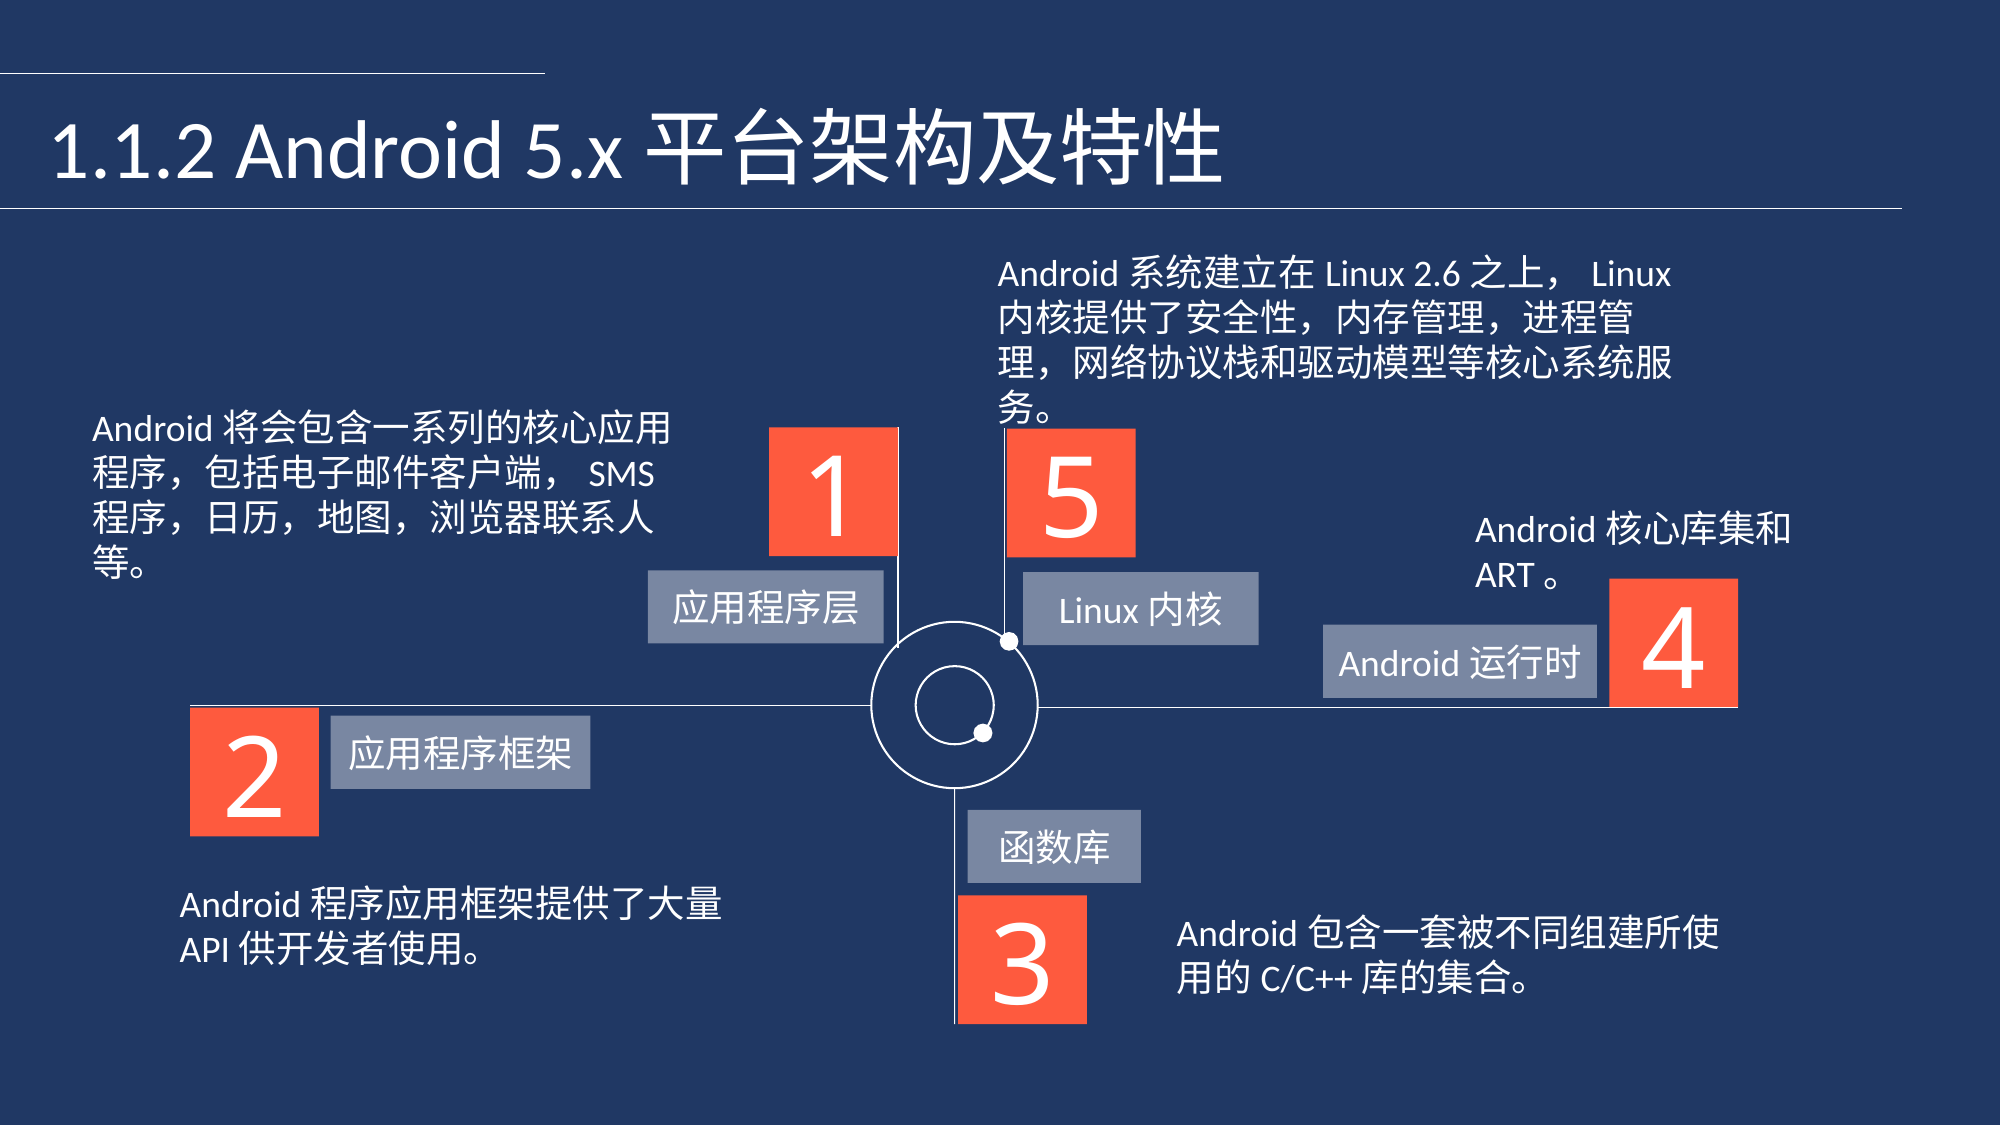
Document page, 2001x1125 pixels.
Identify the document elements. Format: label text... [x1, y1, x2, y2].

text_box 应用程序层 [647, 569, 885, 644]
text_box Android程序应用框架提供了大量API供开发者使用。 [164, 872, 761, 978]
text_box [999, 633, 1004, 650]
text_box 1 [768, 426, 899, 557]
text_box 2 [189, 707, 320, 837]
text_box Android将会包含一系列的核心应用程序，包括电子邮件客户端，SMS程序，日历，地图，浏览器联系人等。 [77, 396, 716, 592]
text_box Android核心库集和ART。 [1460, 498, 1879, 603]
text_box [1005, 631, 1019, 651]
text_box [870, 620, 1039, 790]
text_box [973, 723, 993, 743]
text_box 5 [1006, 427, 1137, 558]
text_box [914, 665, 995, 746]
text_box Android运行时 [1322, 624, 1598, 699]
text_box 4 [1608, 603, 1739, 707]
text_box Android系统建立在Linux 2.6之上，Linux内核提供了安全性，内存管理，进程管理，网络协议栈和驱动模型等核心系统服务。 [982, 242, 1711, 437]
text_box Linux内核 [1022, 571, 1260, 646]
text_box 应用程序框架 [330, 715, 591, 790]
text_box 1.1.2 Android 5.x平台架构及特性 [33, 87, 1241, 203]
text_box 3 [957, 894, 1088, 1025]
text_box Android包含一套被不同组建所使用的C/C++库的集合。 [1161, 901, 1759, 1007]
text_box 函数库 [967, 809, 1142, 884]
